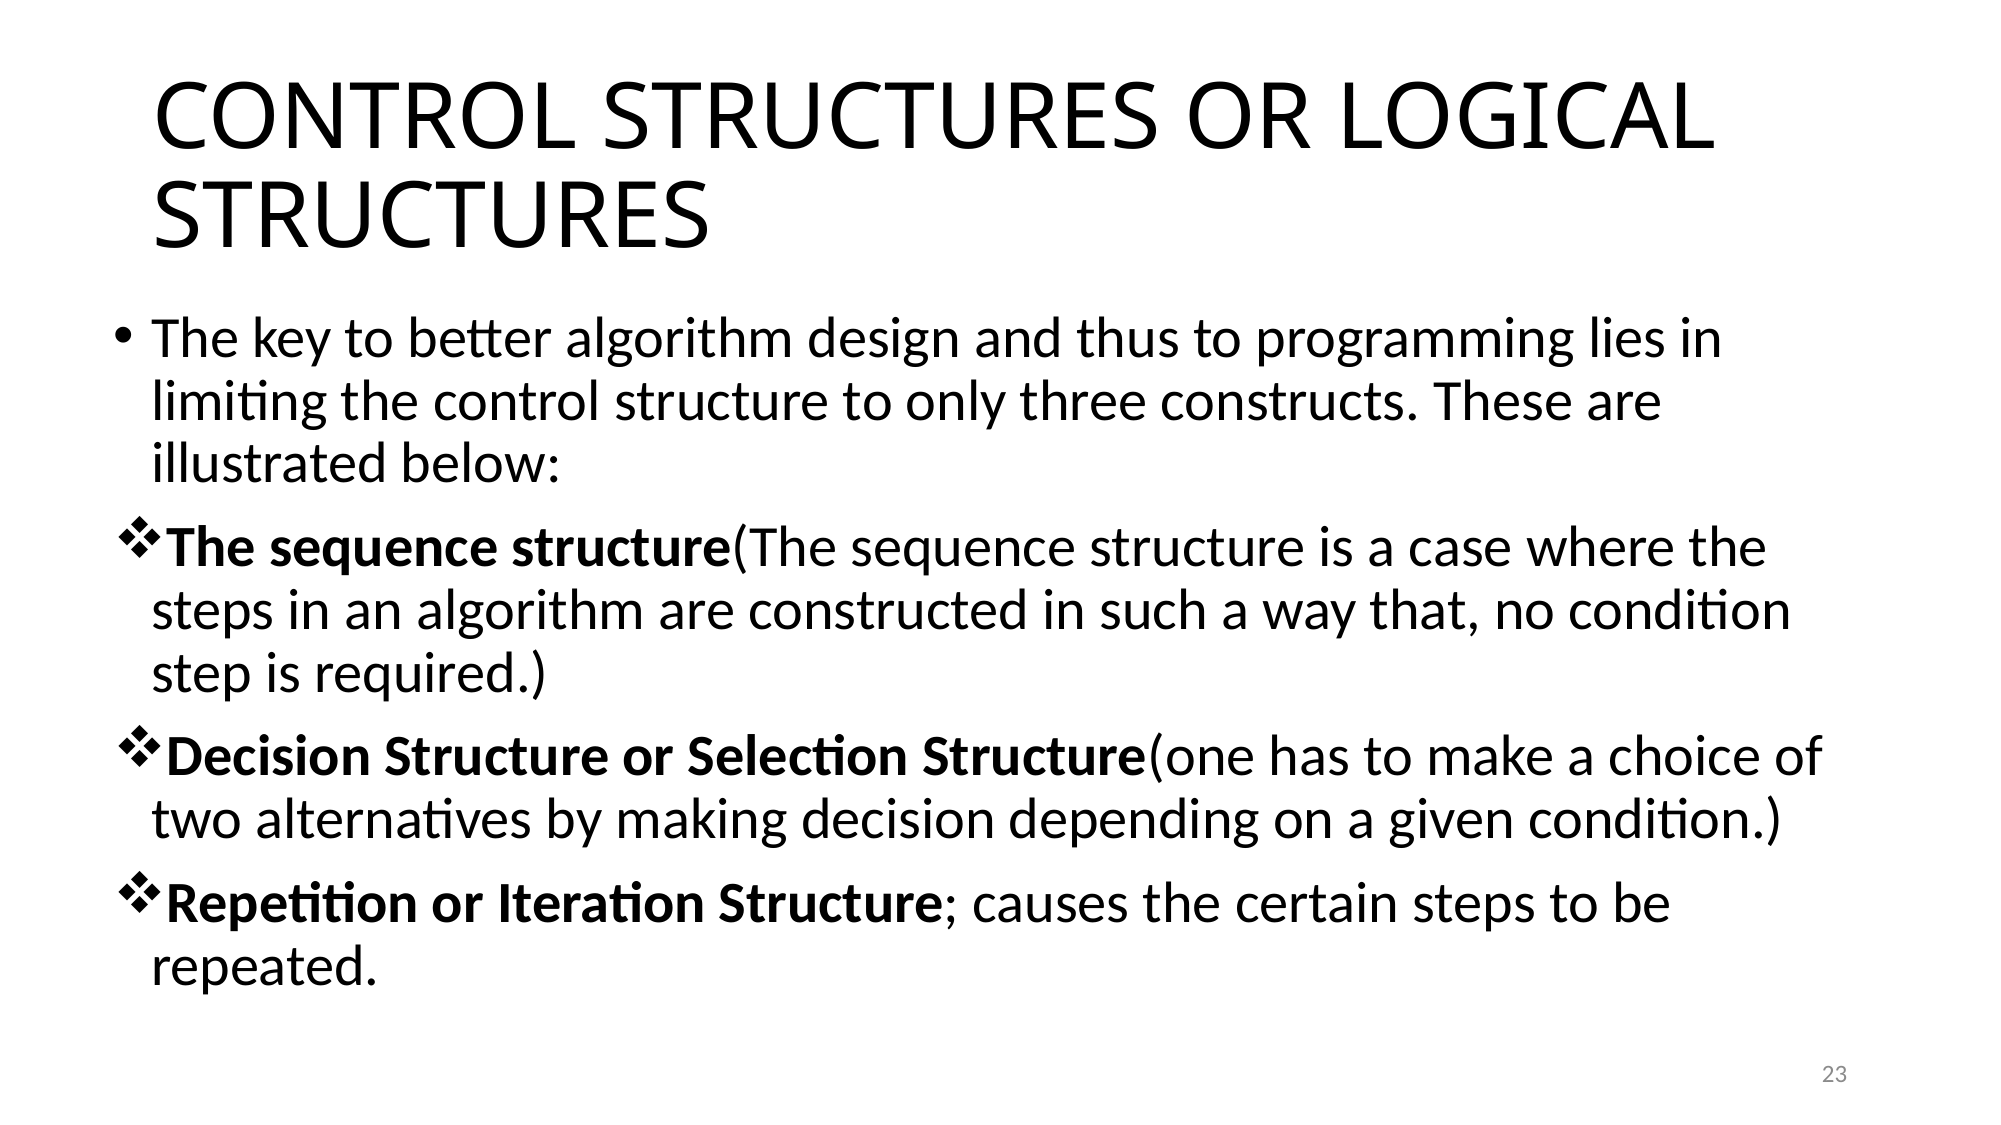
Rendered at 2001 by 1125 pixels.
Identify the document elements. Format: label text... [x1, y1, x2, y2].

slide_number 23 [1412, 1042, 1863, 1103]
title CONTROL STRUCTURES OR LOGICAL STRUCTURES [137, 59, 1863, 278]
list The key to better algorithm design and thus to programming lies in limiting the control structure to only three constructs. These are illustrated below: The sequence structure(The sequence structure is a case where the steps in an algorithm are constructed in such a way that, no condition step is required.) Decision Structure or Selection Structure(one has to make a choice of two alternatives by making decision depending on a given condition.) Repetition or Iteration Structure; causes the certain steps to be repeated. [98, 299, 1863, 1059]
